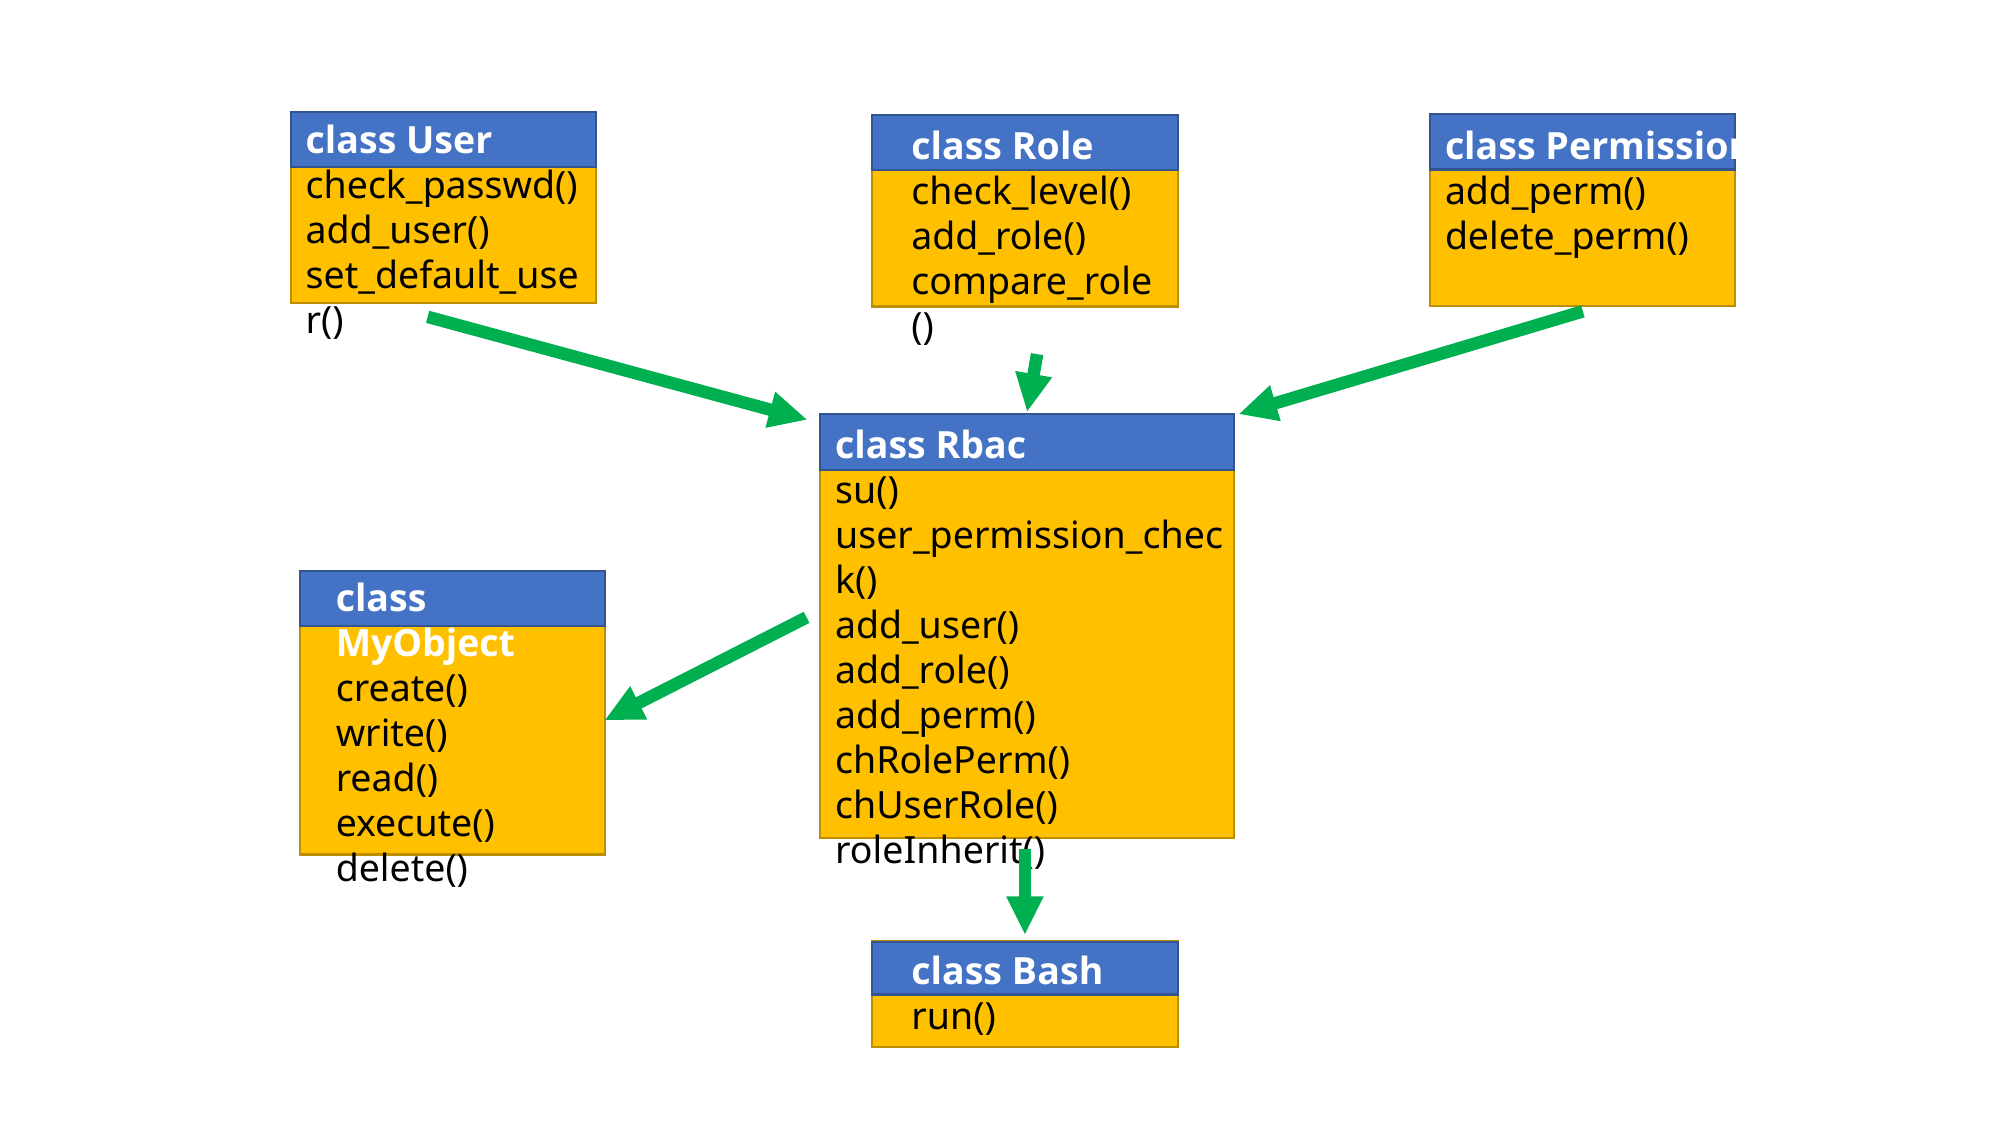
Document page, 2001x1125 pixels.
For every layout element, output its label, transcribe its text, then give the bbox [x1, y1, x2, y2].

text_box class Bash run() [896, 939, 1183, 1045]
text_box class MyObject create() write() read() execute() delete() [321, 566, 615, 897]
text_box [871, 996, 1179, 1048]
text_box class Role check_level() add_role() compare_role() [896, 114, 1178, 355]
text_box [299, 627, 321, 856]
text_box [1429, 171, 1736, 307]
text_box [427, 316, 807, 420]
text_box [1239, 311, 1583, 414]
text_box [605, 617, 807, 720]
text_box class Rbac su() user_permission_check() add_user() add_role() add_perm() chRolePerm() chUserRole() roleInherit() [820, 413, 1248, 879]
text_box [1027, 311, 1038, 412]
text_box class User check_passwd() add_user() set_default_user() [290, 108, 596, 349]
text_box [299, 570, 321, 627]
text_box [871, 941, 896, 996]
text_box [871, 114, 896, 171]
text_box [871, 171, 896, 308]
text_box class Permission add_perm() delete_perm() [1430, 114, 1775, 265]
